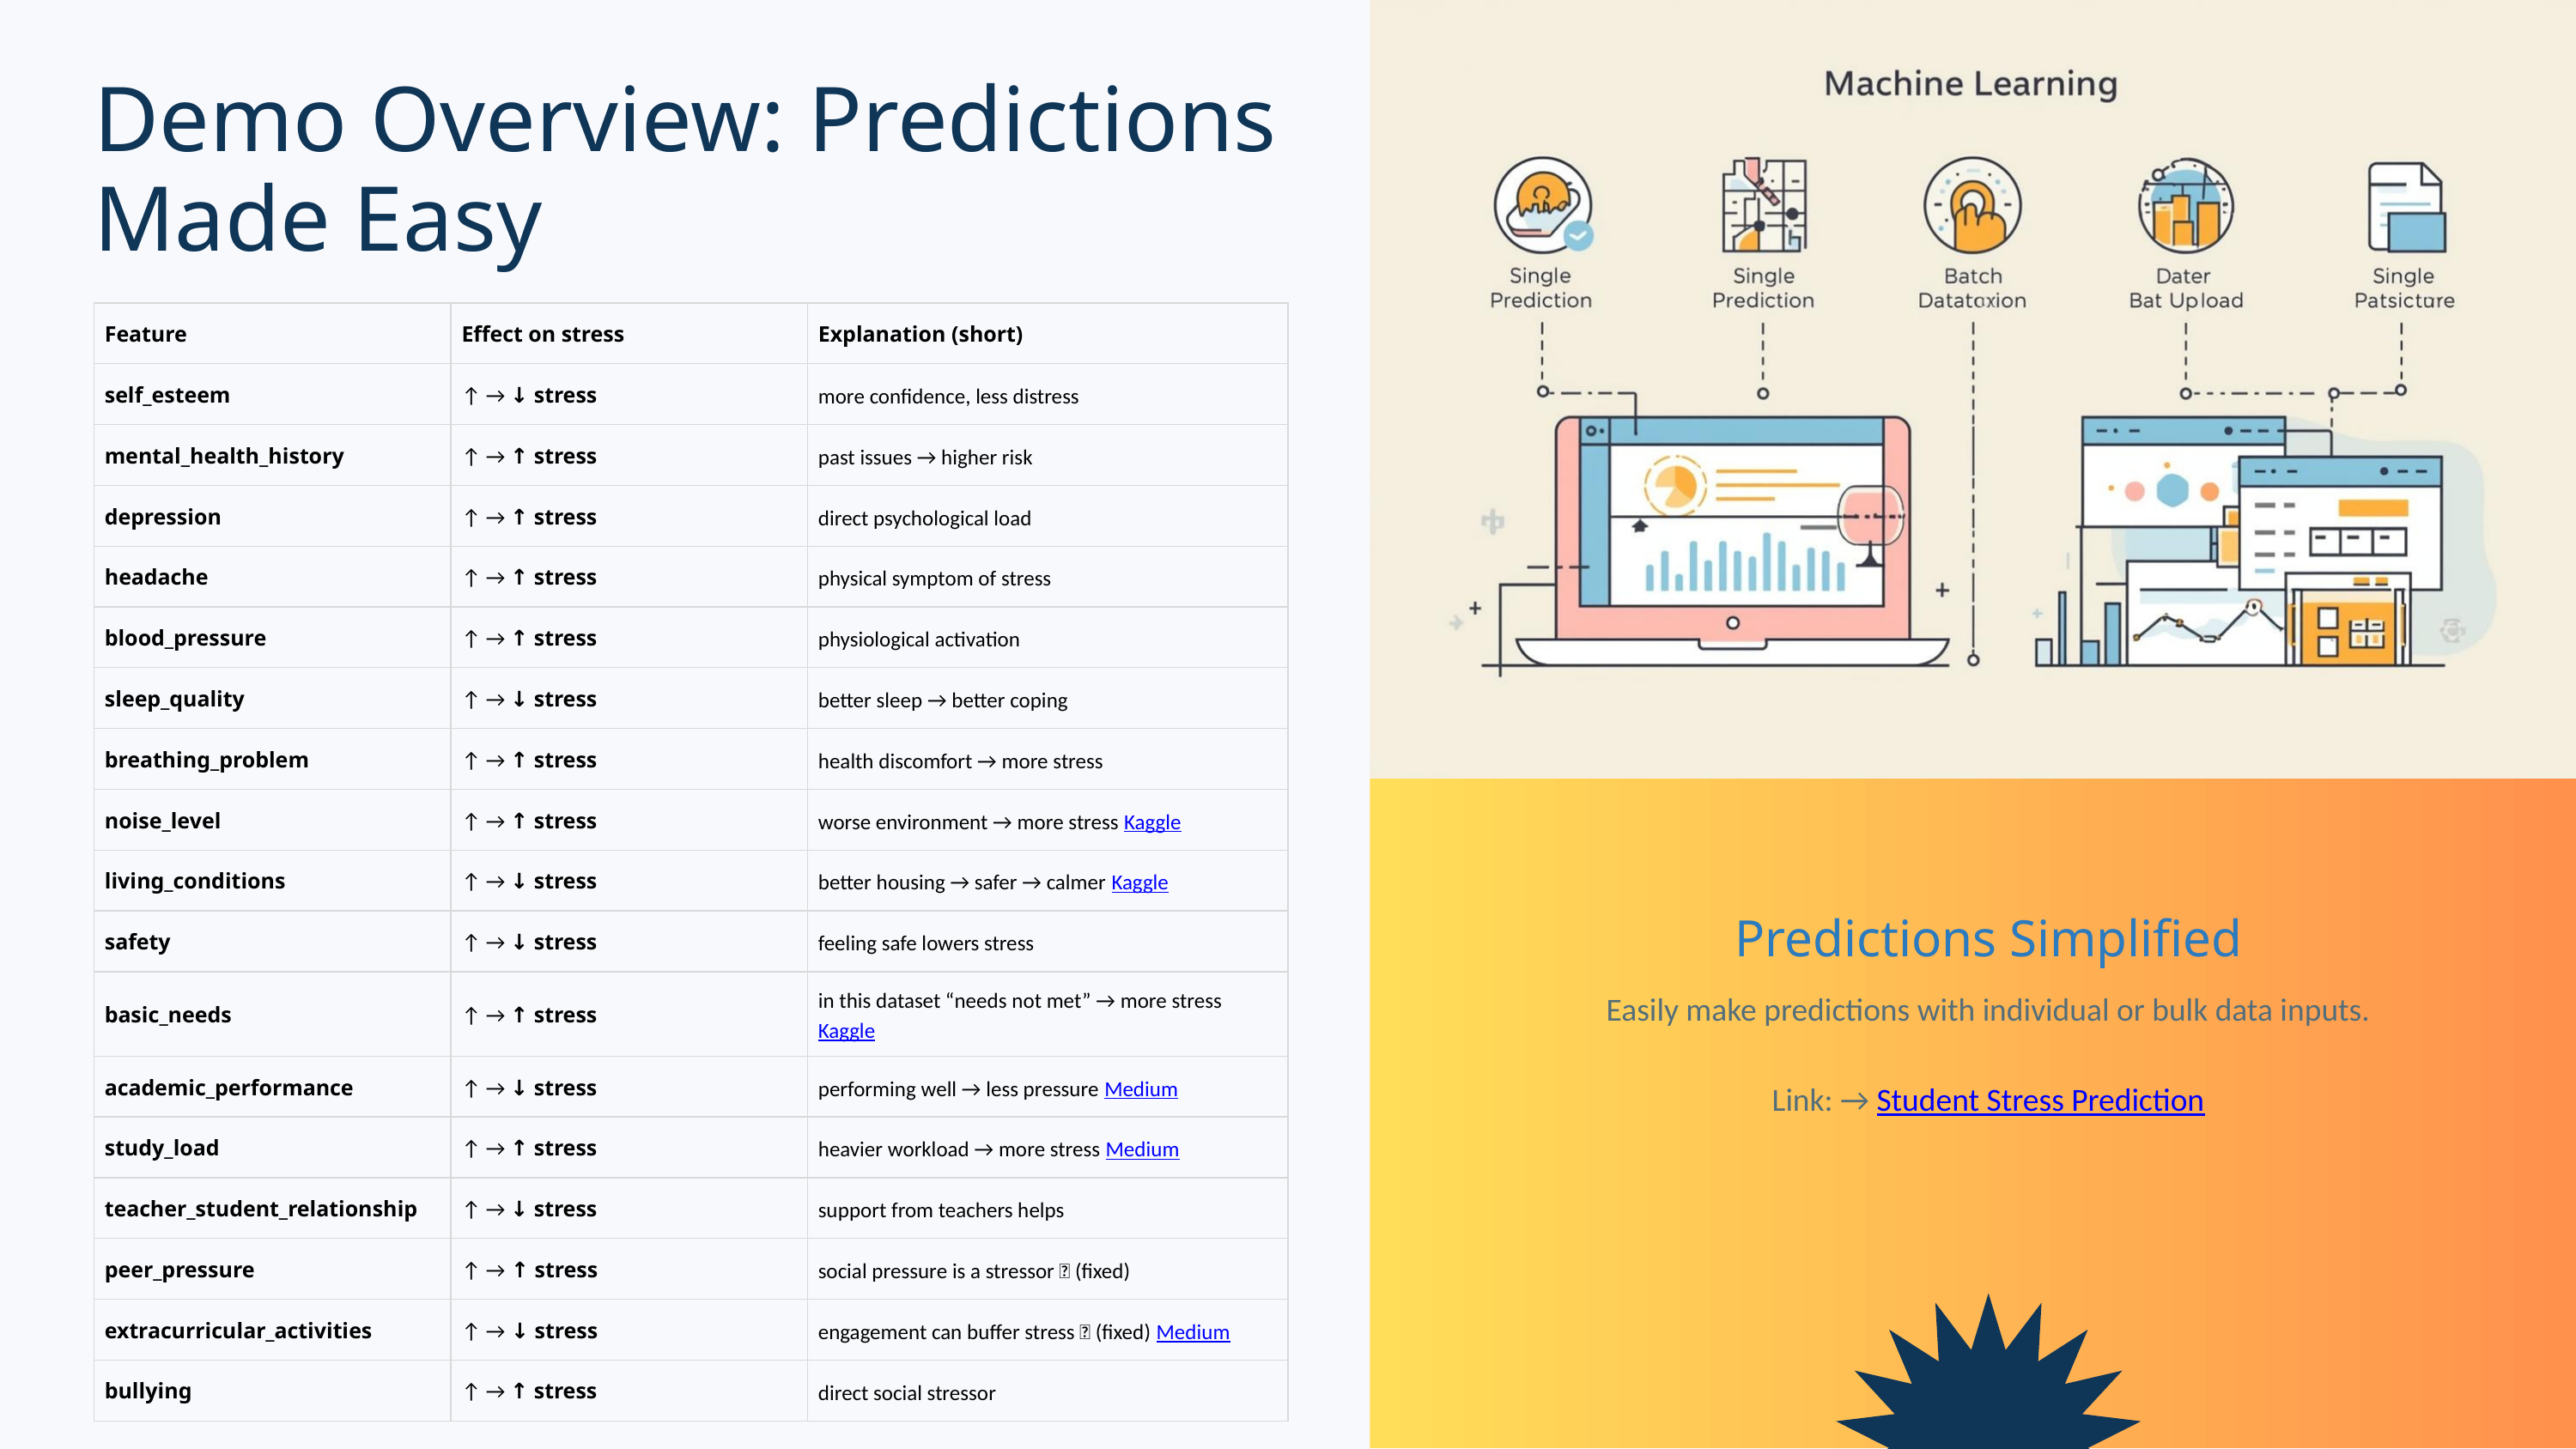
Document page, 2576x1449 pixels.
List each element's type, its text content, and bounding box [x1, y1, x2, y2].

table_cell in this dataset “needs not met” → more stress Kaggle [808, 973, 1287, 1056]
table_cell ↑ → ↓ stress [452, 912, 807, 971]
table_cell ↑ → ↑ stress [452, 790, 807, 850]
table_cell better housing → safer → calmer Kaggle [808, 851, 1287, 910]
table_cell ↑ → ↓ stress [452, 851, 807, 910]
table_cell blood_pressure [94, 608, 450, 667]
table_cell ↑ → ↑ stress [452, 486, 807, 546]
table_header Effect on stress [452, 304, 807, 363]
table_cell sleep_quality [94, 668, 450, 728]
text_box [1583, 902, 2394, 1118]
table_cell teacher_student_relationship [94, 1179, 450, 1238]
table_cell ↑ → ↓ stress [452, 1057, 807, 1116]
table_header Explanation (short) [808, 304, 1287, 363]
table_cell noise_level [94, 790, 450, 850]
table_cell ↑ → ↑ stress [452, 547, 807, 606]
table_cell past issues → higher risk [808, 425, 1287, 485]
table_cell ↑ → ↓ stress [452, 1179, 807, 1238]
table_cell ↑ → ↑ stress [452, 1239, 807, 1299]
table_cell physiological activation [808, 608, 1287, 667]
table_cell bullying [94, 1361, 450, 1421]
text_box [1835, 1293, 2142, 1449]
table_cell support from teachers helps [808, 1179, 1287, 1238]
text_box Demo Overview: Predictions Made Easy [94, 69, 1288, 270]
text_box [1370, 0, 2576, 778]
table_cell social pressure is a stressor ✅ (fixed) [808, 1239, 1287, 1299]
table_cell extracurricular_activities [94, 1300, 450, 1360]
table_cell ↑ → ↑ stress [452, 729, 807, 789]
table_cell feeling safe lowers stress [808, 912, 1287, 971]
table_cell worse environment → more stress Kaggle [808, 790, 1287, 850]
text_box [1370, 778, 2576, 1449]
table_cell headache [94, 547, 450, 606]
table_cell direct psychological load [808, 486, 1287, 546]
table_cell ↑ → ↓ stress [452, 364, 807, 424]
table_cell performing well → less pressure Medium [808, 1057, 1287, 1116]
table_cell self_esteem [94, 364, 450, 424]
table_cell mental_health_history [94, 425, 450, 485]
table_cell study_load [94, 1118, 450, 1177]
table_cell depression [94, 486, 450, 546]
table_cell ↑ → ↓ stress [452, 1300, 807, 1360]
table_cell basic_needs [94, 973, 450, 1056]
table_cell ↑ → ↑ stress [452, 1118, 807, 1177]
table_cell safety [94, 912, 450, 971]
table_cell health discomfort → more stress [808, 729, 1287, 789]
table_cell ↑ → ↑ stress [452, 608, 807, 667]
table_cell more confidence, less distress [808, 364, 1287, 424]
table_cell ↑ → ↑ stress [452, 425, 807, 485]
table_cell ↑ → ↓ stress [452, 668, 807, 728]
table_cell direct social stressor [808, 1361, 1287, 1421]
table_cell academic_performance [94, 1057, 450, 1116]
table_header Feature [94, 304, 450, 363]
table_cell better sleep → better coping [808, 668, 1287, 728]
table_cell peer_pressure [94, 1239, 450, 1299]
table_cell ↑ → ↑ stress [452, 973, 807, 1056]
table_cell living_conditions [94, 851, 450, 910]
table_cell ↑ → ↑ stress [452, 1361, 807, 1421]
table_cell heavier workload → more stress Medium [808, 1118, 1287, 1177]
table_cell physical symptom of stress [808, 547, 1287, 606]
table_cell breathing_problem [94, 729, 450, 789]
table_cell engagement can buffer stress ✅ (fixed) Medium [808, 1300, 1287, 1360]
